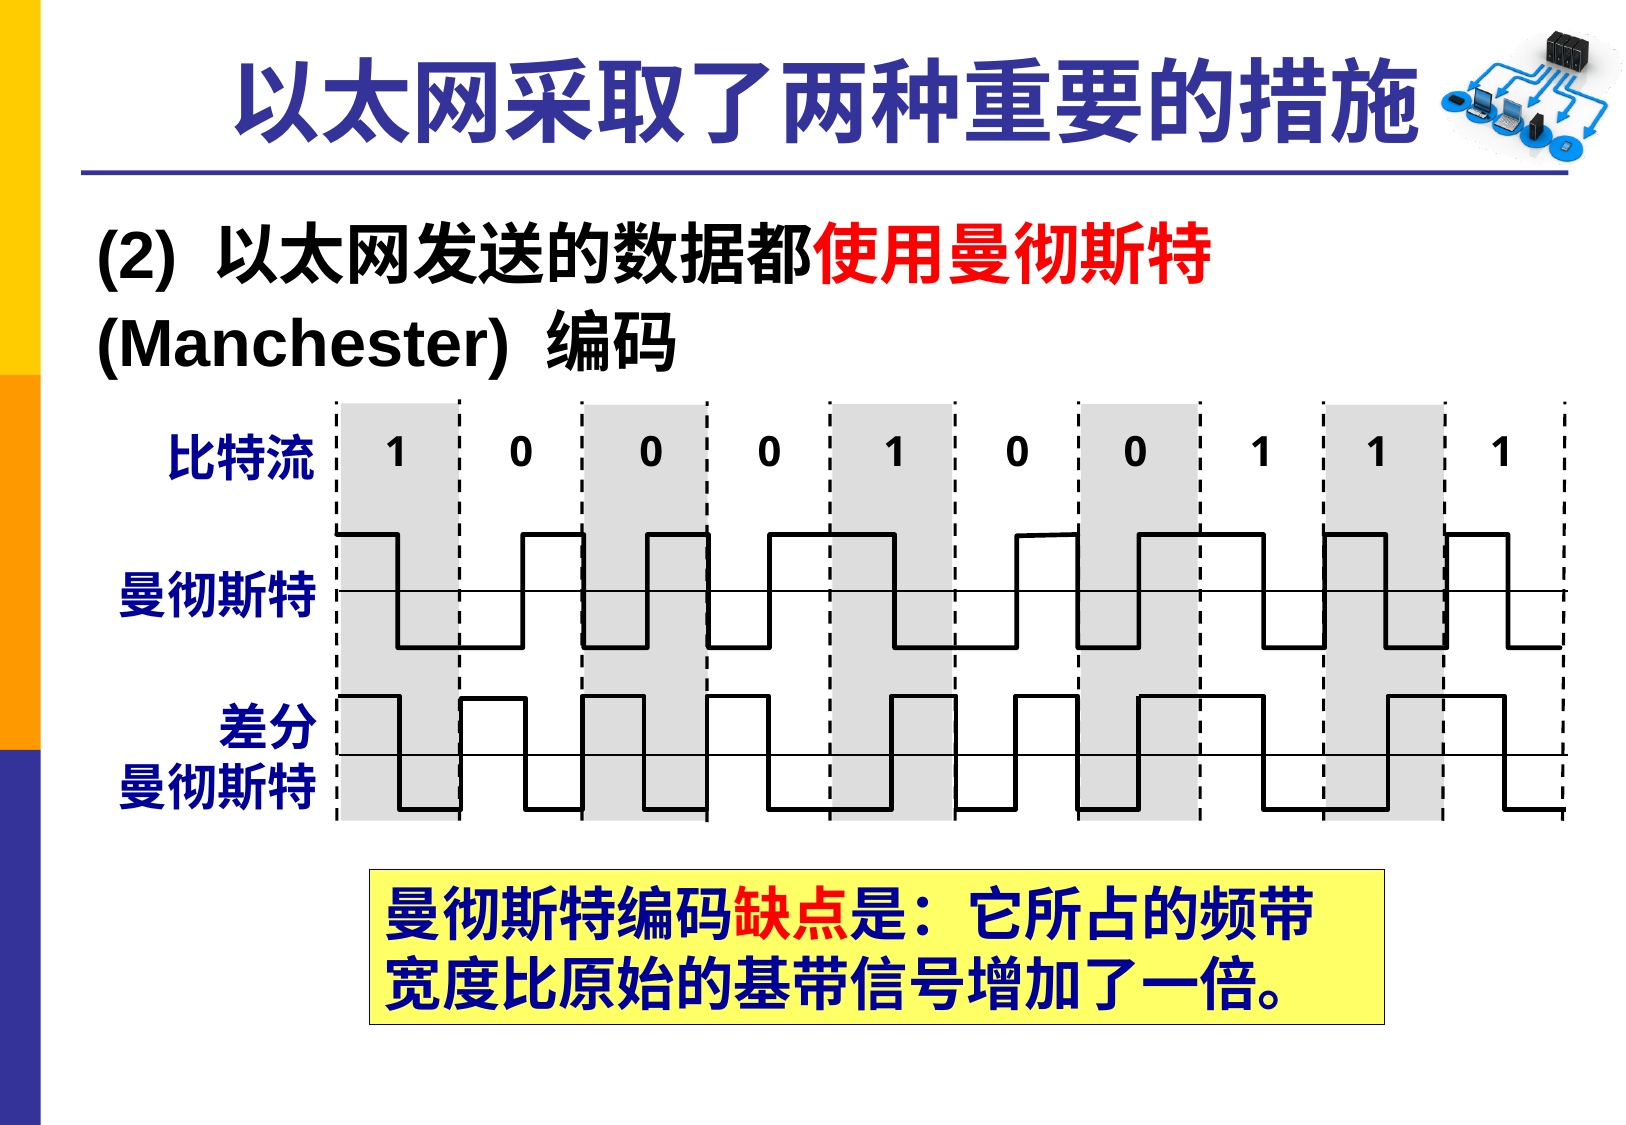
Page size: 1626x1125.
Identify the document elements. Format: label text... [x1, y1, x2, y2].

list (2) 以太网发送的数据都使用曼彻斯特 (Manchester) 编码 [81, 196, 1569, 1006]
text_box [101, 368, 1569, 825]
picture [1438, 30, 1624, 165]
title 以太网采取了两种重要的措施 [81, 30, 1569, 161]
text_box 曼彻斯特编码缺点是：它所占的频带宽度比原始的基带信号增加了一倍。 [369, 869, 1385, 1025]
